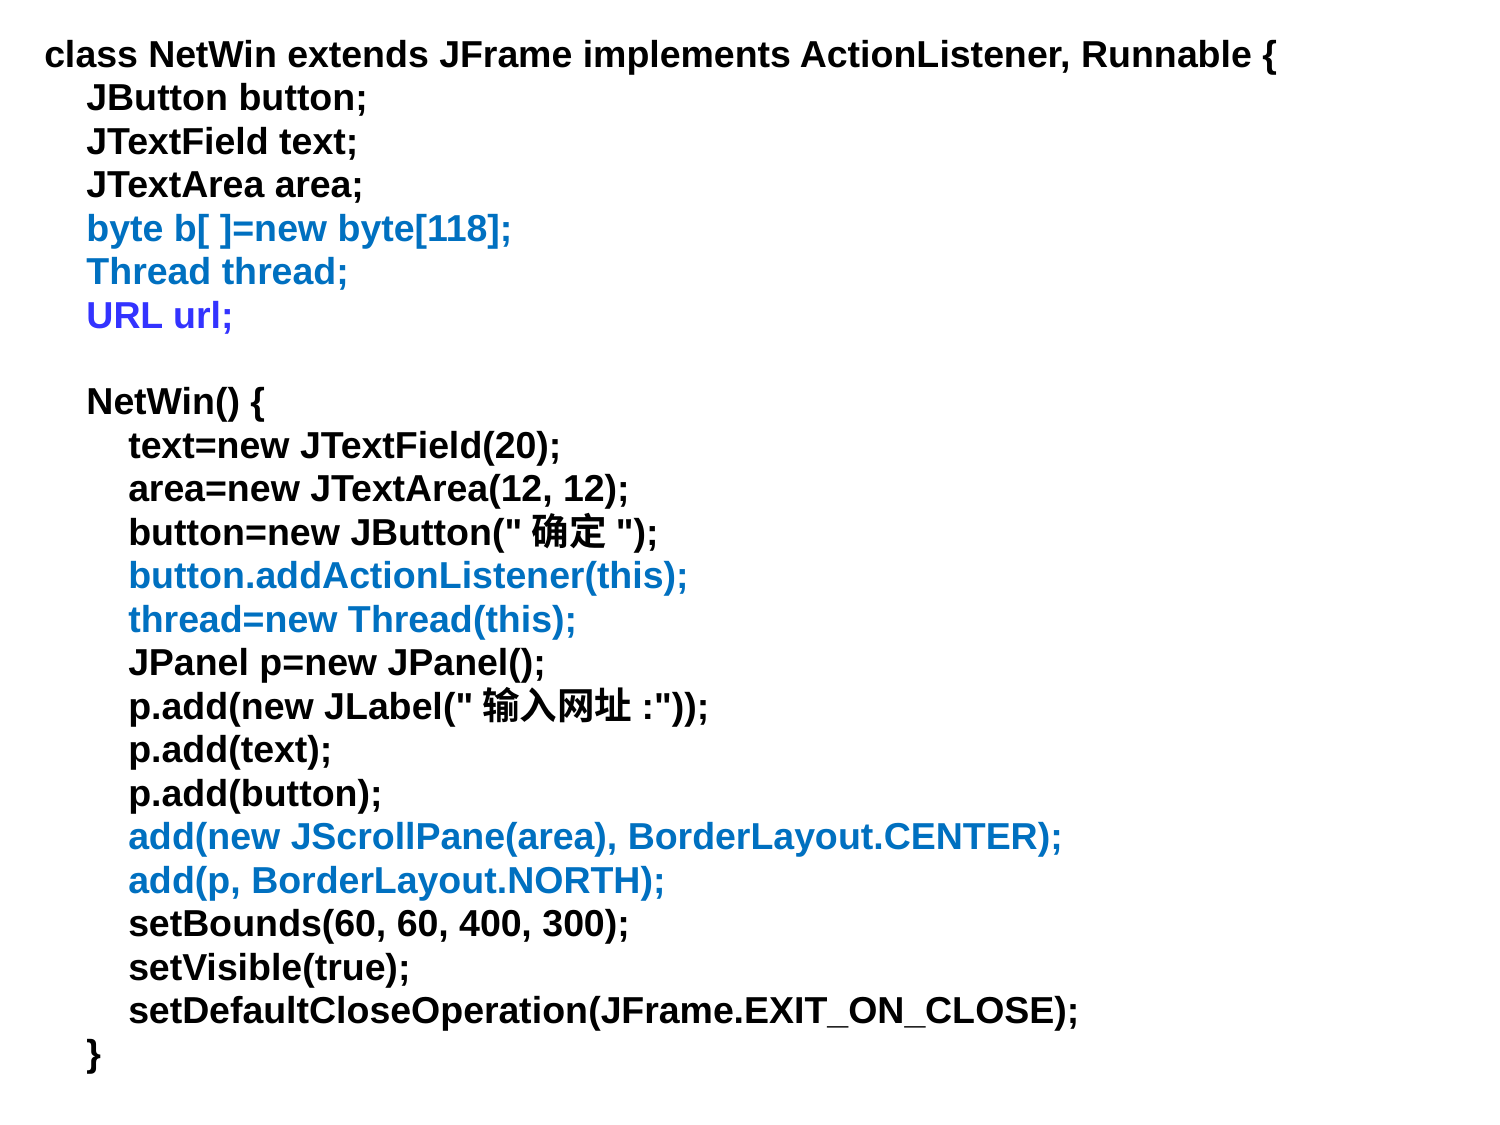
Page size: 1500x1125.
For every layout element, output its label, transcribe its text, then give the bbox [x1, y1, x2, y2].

list class NetWin extends JFrame implements ActionListener, Runnable { JButton button; JTextField text; JTextArea area; byte b[ ]=new byte[118]; Thread thread; URL url; NetWin() { text=new JTextField(20); area=new JTextArea(12, 12); button=new JButton("确定"); button.addActionListener(this); thread=new Thread(this); JPanel p=new JPanel(); p.add(new JLabel("输入网址:")); p.add(text); p.add(button); add(new JScrollPane(area), BorderLayout.CENTER); add(p, BorderLayout.NORTH); setBounds(60, 60, 400, 300); setVisible(true); setDefaultCloseOperation(JFrame.EXIT_ON_CLOSE); } [29, 31, 1341, 1118]
